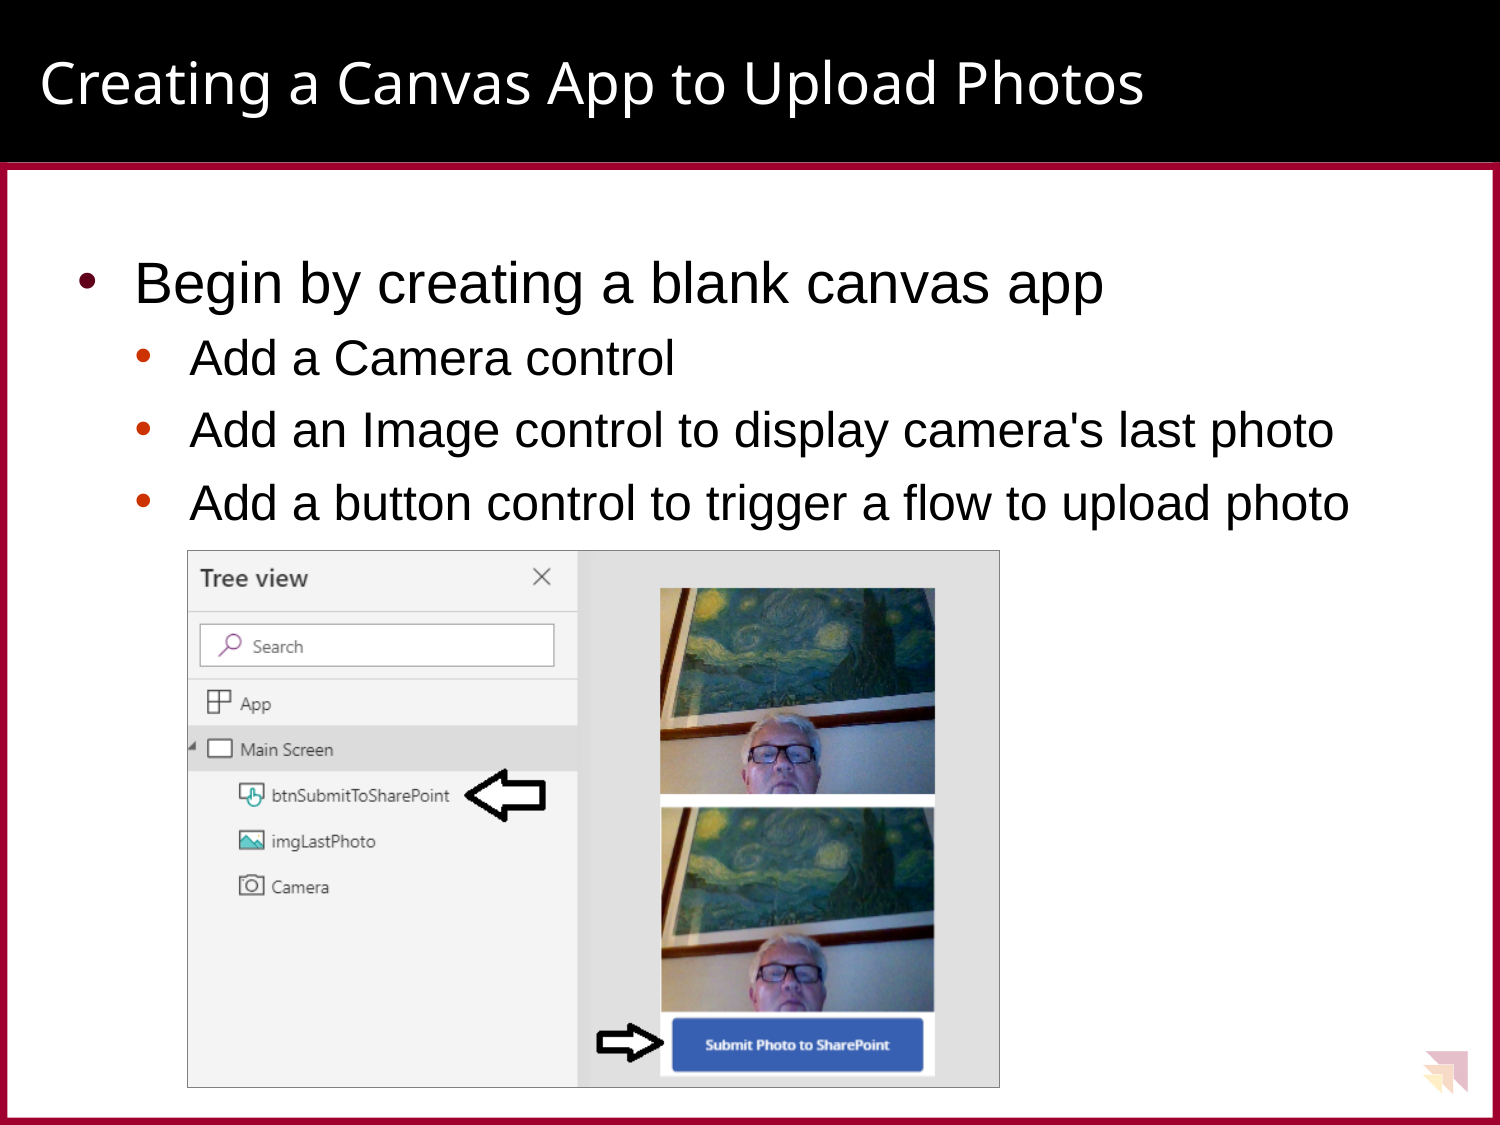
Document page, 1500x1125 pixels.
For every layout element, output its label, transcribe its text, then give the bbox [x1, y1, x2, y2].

title Creating a Canvas App to Upload Photos [24, 12, 1438, 150]
list Begin by creating a blank canvas app Add a Camera control Add an Image control to display camera's last photo Add a button control to trigger a flow to upload photo [62, 237, 1438, 1088]
picture [187, 549, 1001, 1088]
